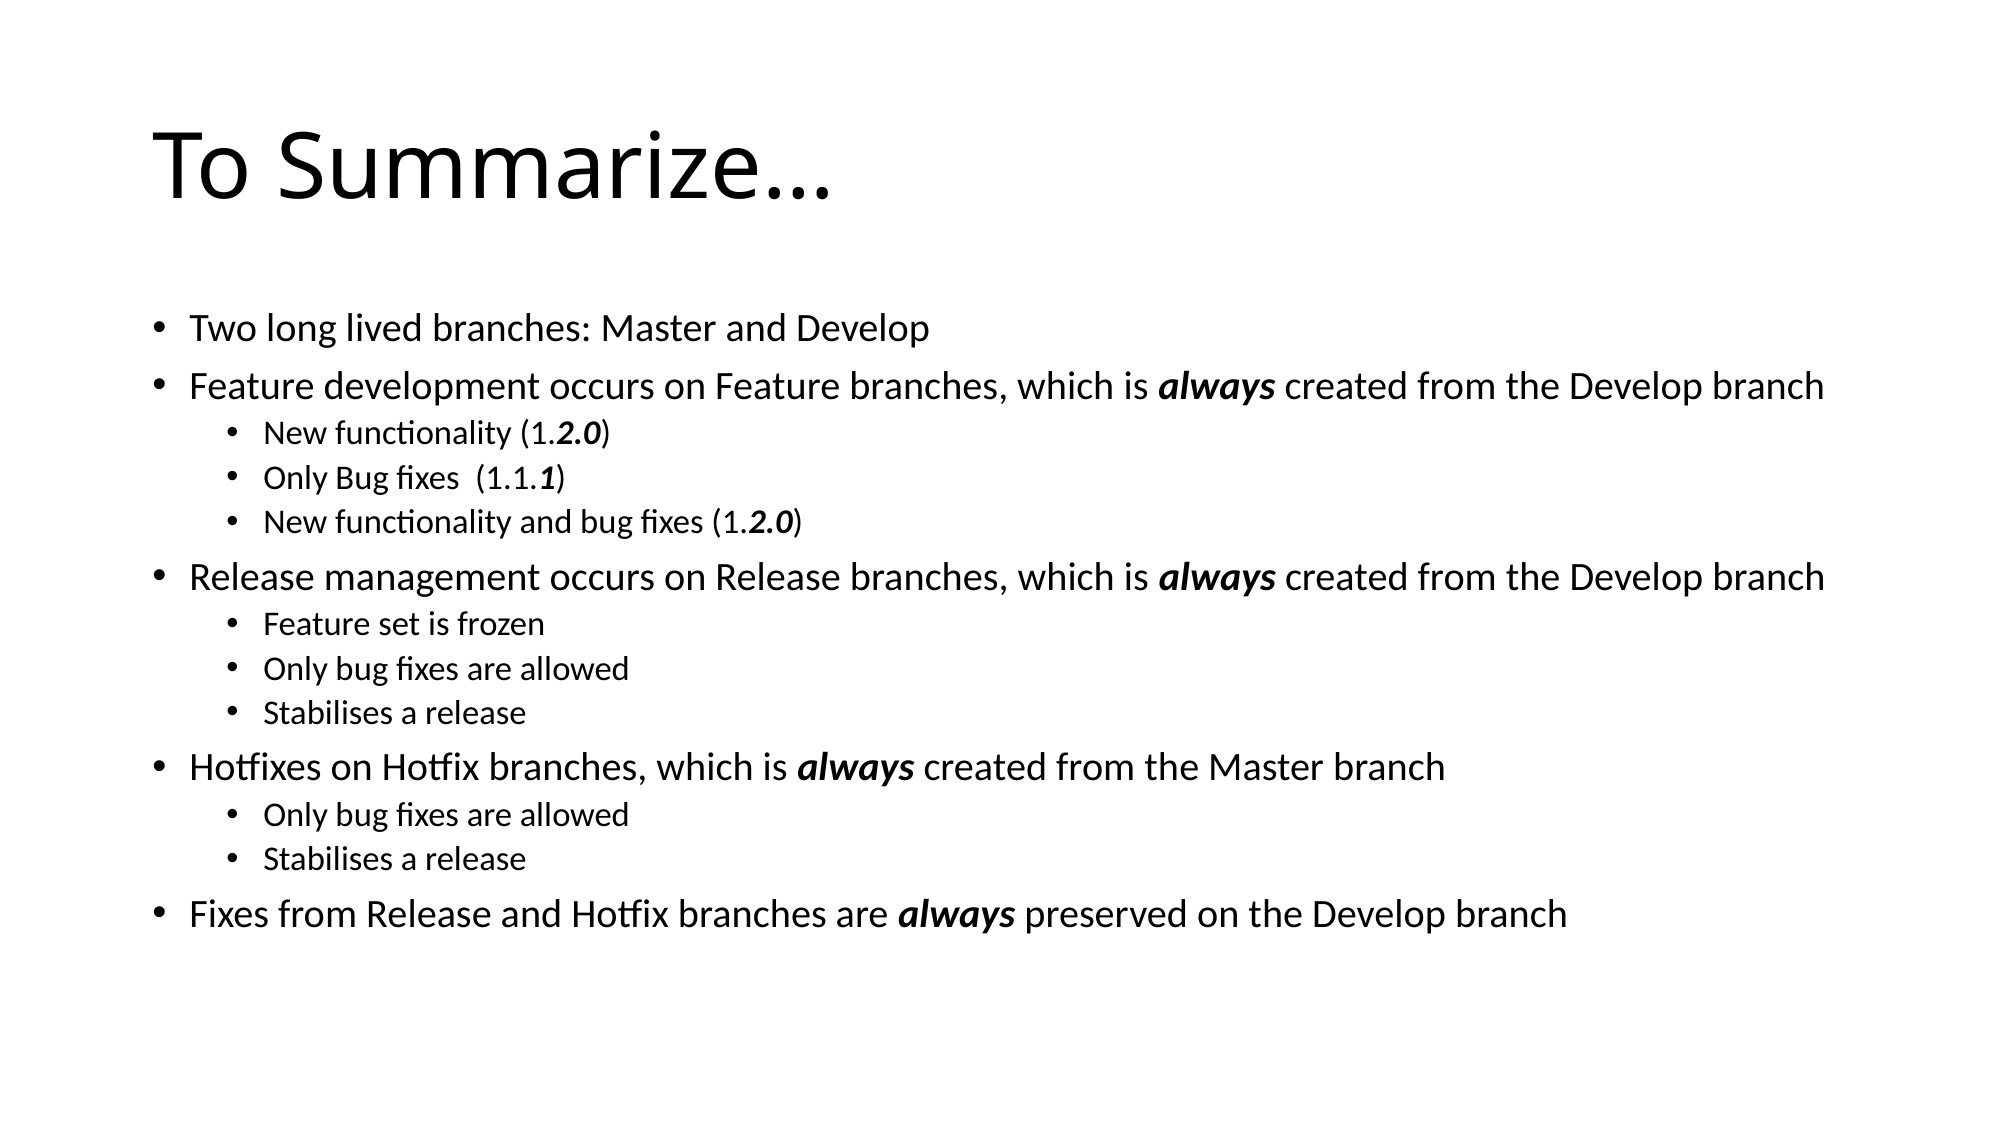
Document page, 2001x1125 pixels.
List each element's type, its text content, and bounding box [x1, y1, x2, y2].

title To Summarize… [137, 59, 1863, 278]
list Two long lived branches: Master and Develop Feature development occurs on Feature branches, which is always created from the Develop branch New functionality (1.2.0) Only Bug fixes (1.1.1) New functionality and bug fixes (1.2.0) Release management occurs on Release branches, which is always created from the Develop branch Feature set is frozen Only bug fixes are allowed Stabilises a release Hotfixes on Hotfix branches, which is always created from the Master branch Only bug fixes are allowed Stabilises a release Fixes from Release and Hotfix branches are always preserved on the Develop branch [137, 299, 1863, 1014]
